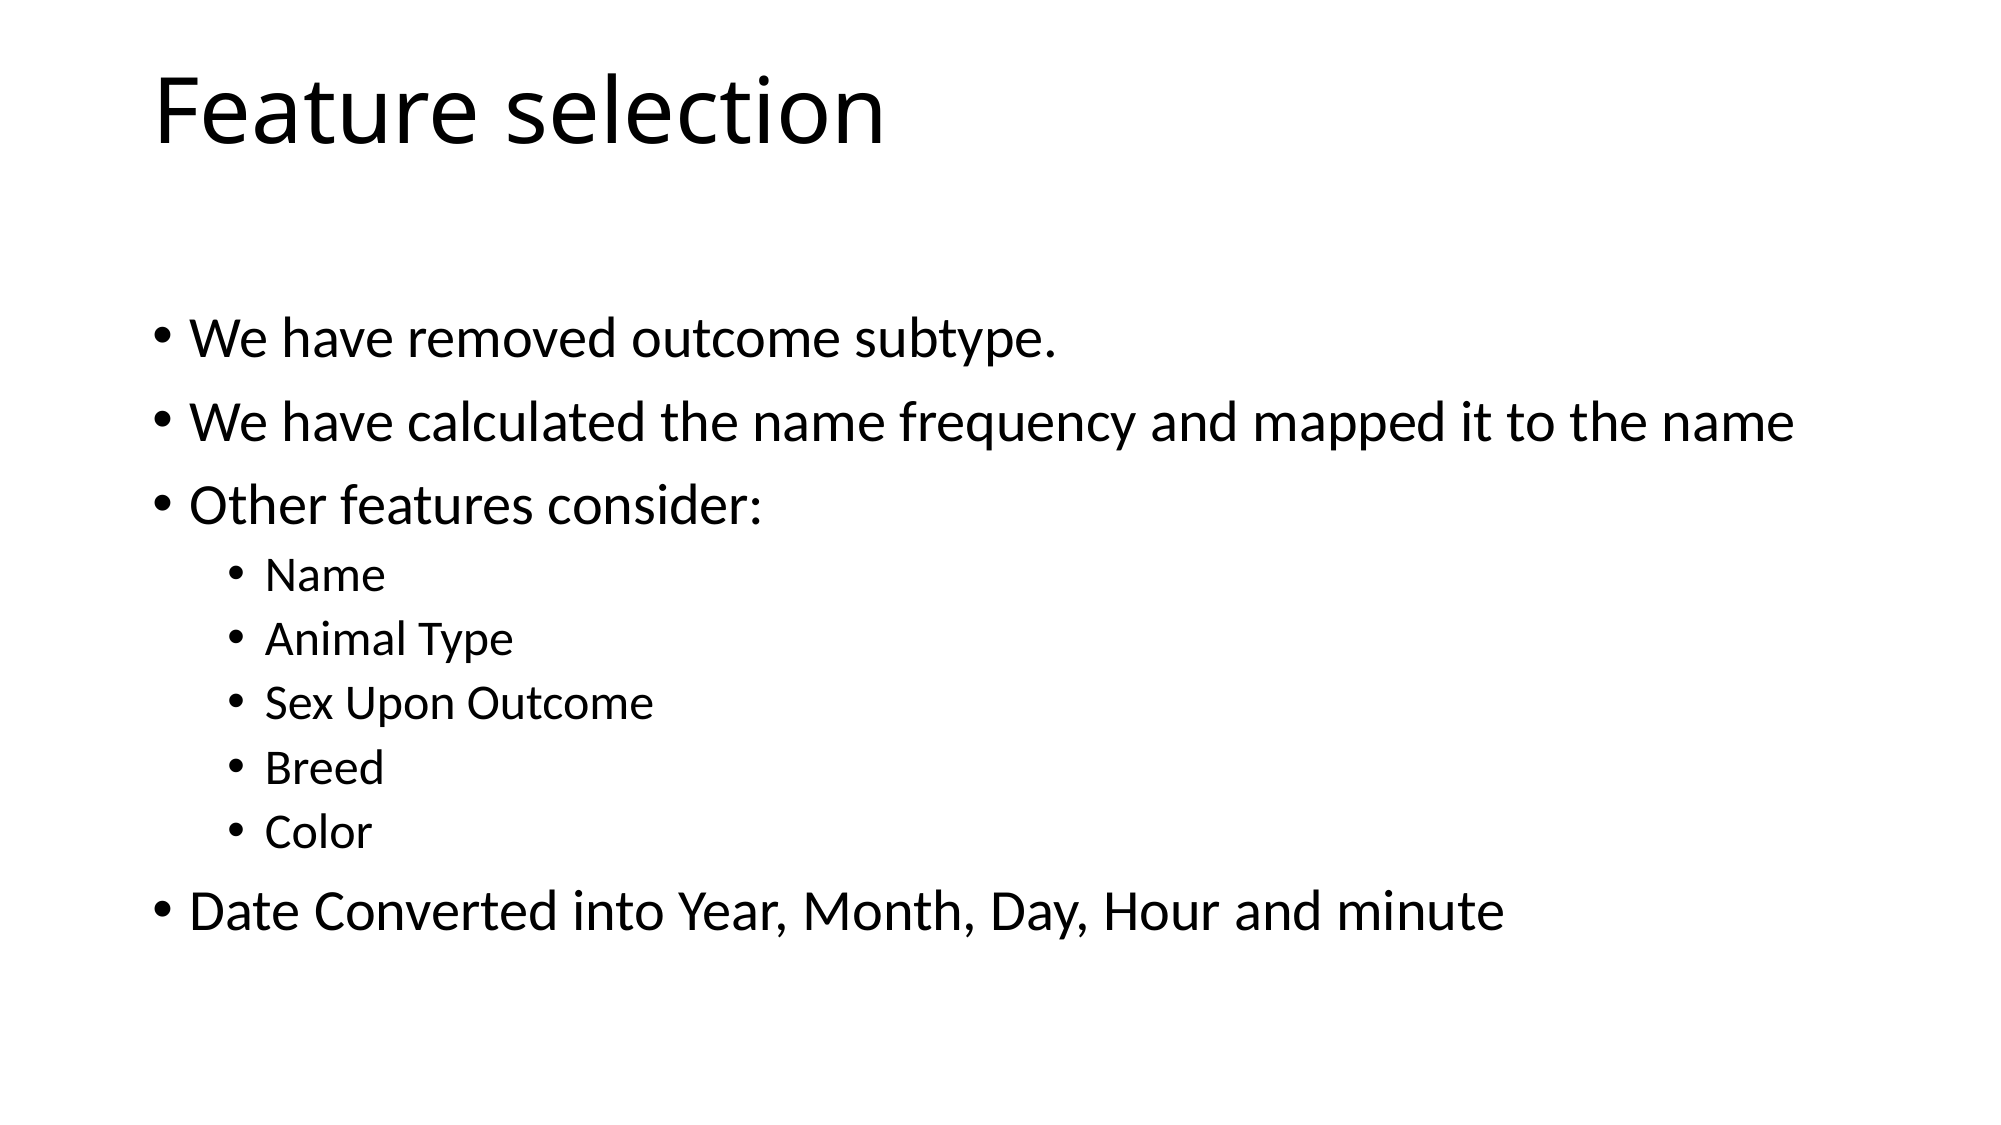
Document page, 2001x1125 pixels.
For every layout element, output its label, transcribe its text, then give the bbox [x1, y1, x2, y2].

title Feature selection [137, 59, 1863, 278]
list We have removed outcome subtype. We have calculated the name frequency and mapped it to the name Other features consider: Name Animal Type Sex Upon Outcome Breed Color Date Converted into Year, Month, Day, Hour and minute [137, 299, 1863, 1014]
